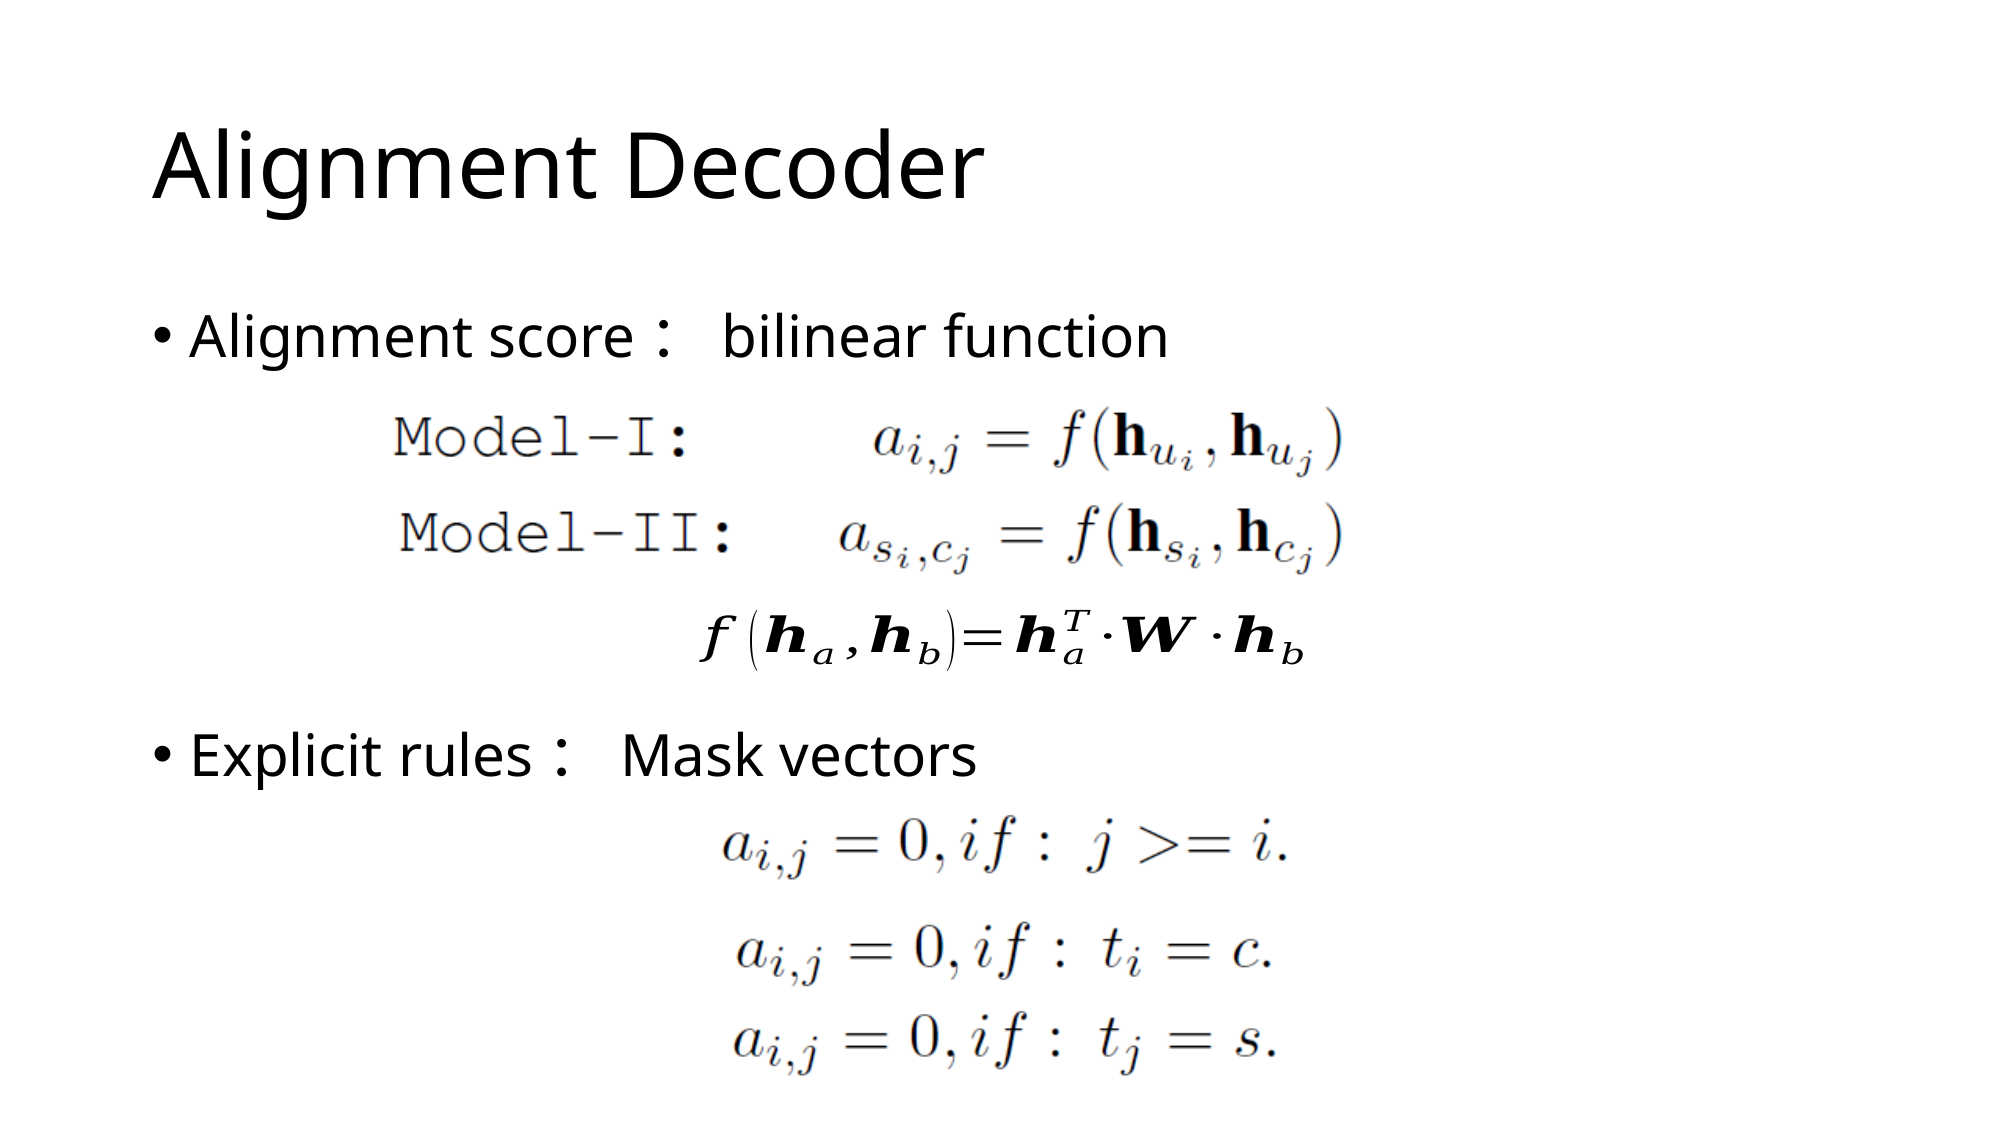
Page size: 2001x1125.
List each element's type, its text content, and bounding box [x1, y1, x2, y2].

list Alignment score：bilinear function Explicit rules：Mask vectors [137, 299, 1863, 1014]
picture [715, 806, 1305, 1082]
title Alignment Decoder [137, 59, 1863, 278]
picture [383, 402, 1357, 581]
